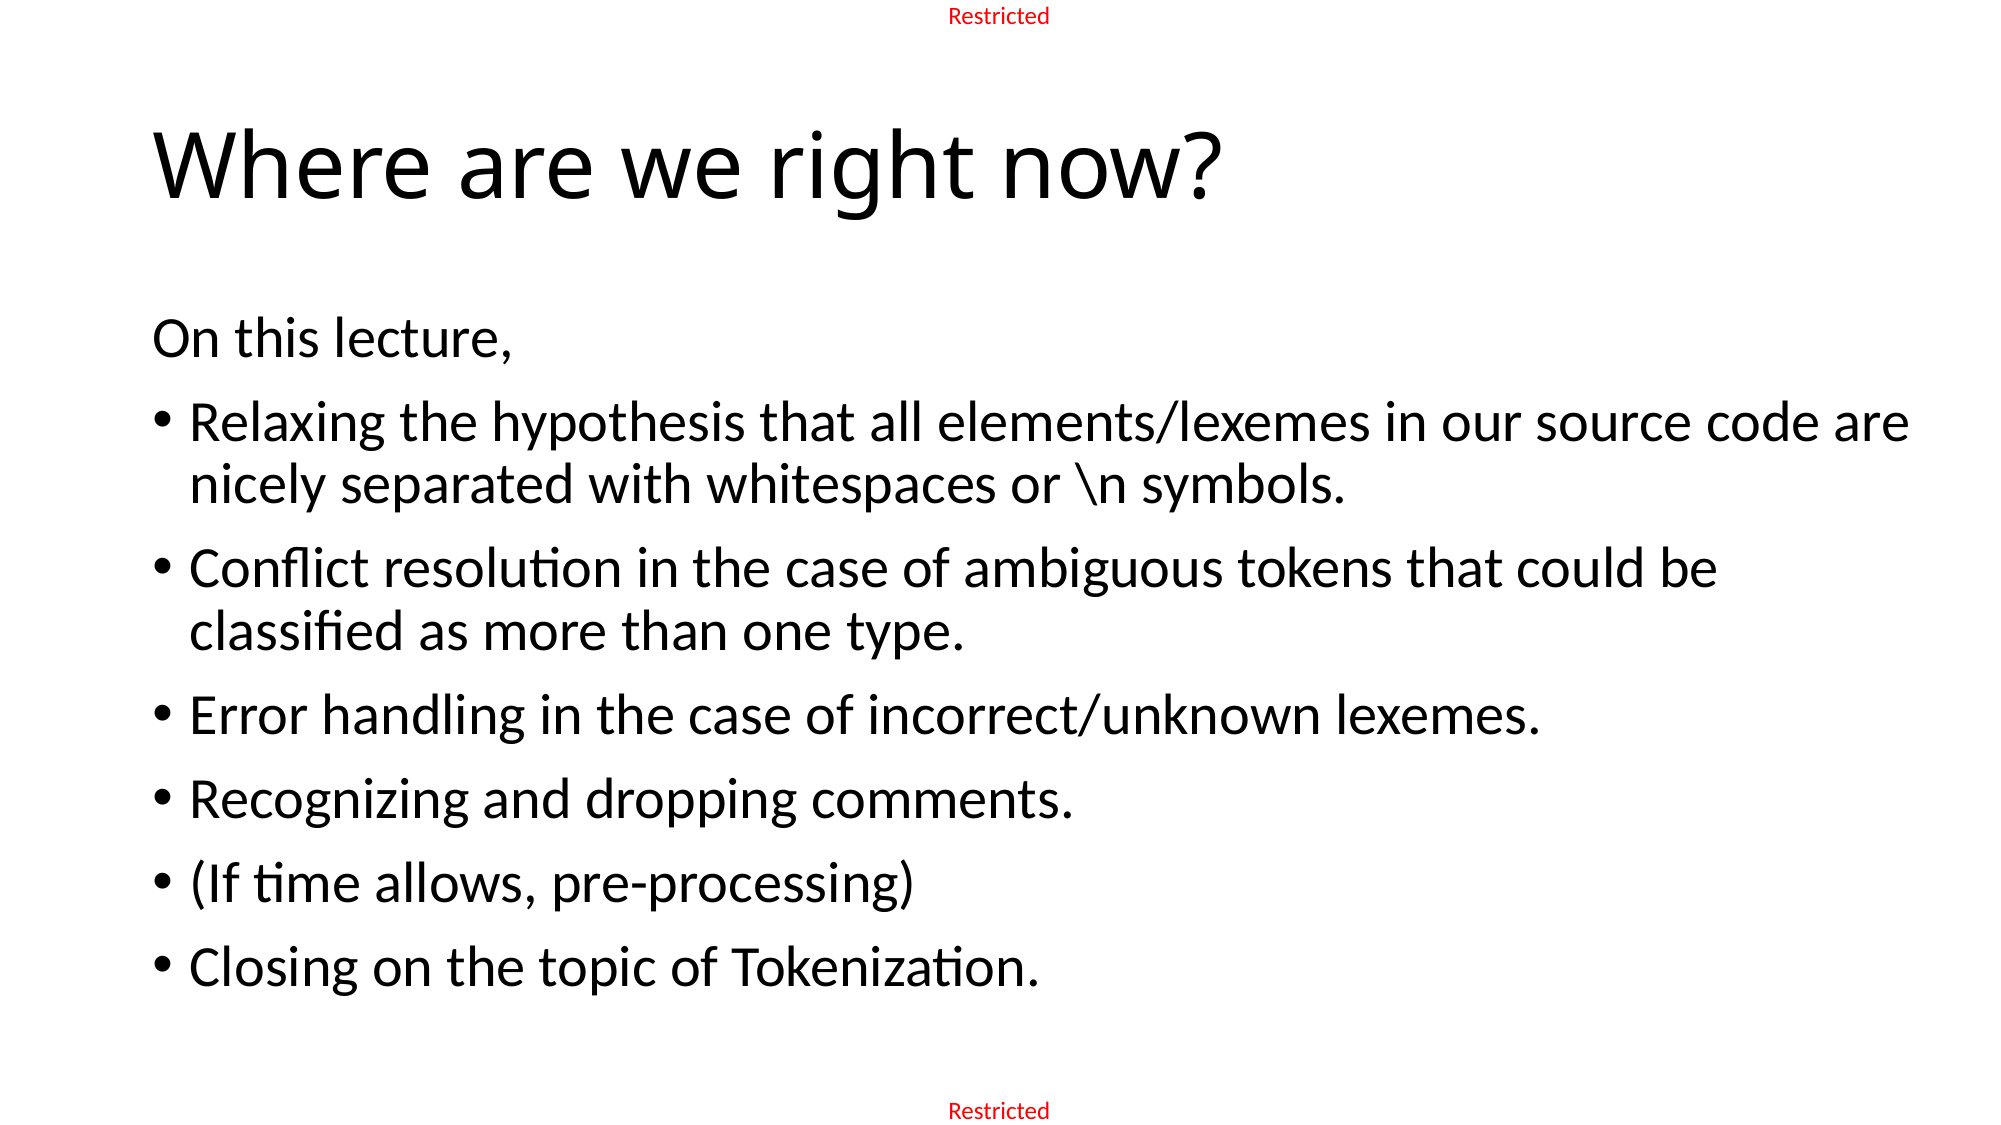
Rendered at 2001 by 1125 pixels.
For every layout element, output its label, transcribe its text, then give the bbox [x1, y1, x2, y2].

title Where are we right now? [137, 59, 1863, 278]
list On this lecture, Relaxing the hypothesis that all elements/lexemes in our source code are nicely separated with whitespaces or \n symbols. Conflict resolution in the case of ambiguous tokens that could be classified as more than one type. Error handling in the case of incorrect/unknown lexemes. Recognizing and dropping comments. (If time allows, pre-processing) Closing on the topic of Tokenization. [137, 299, 1929, 1125]
